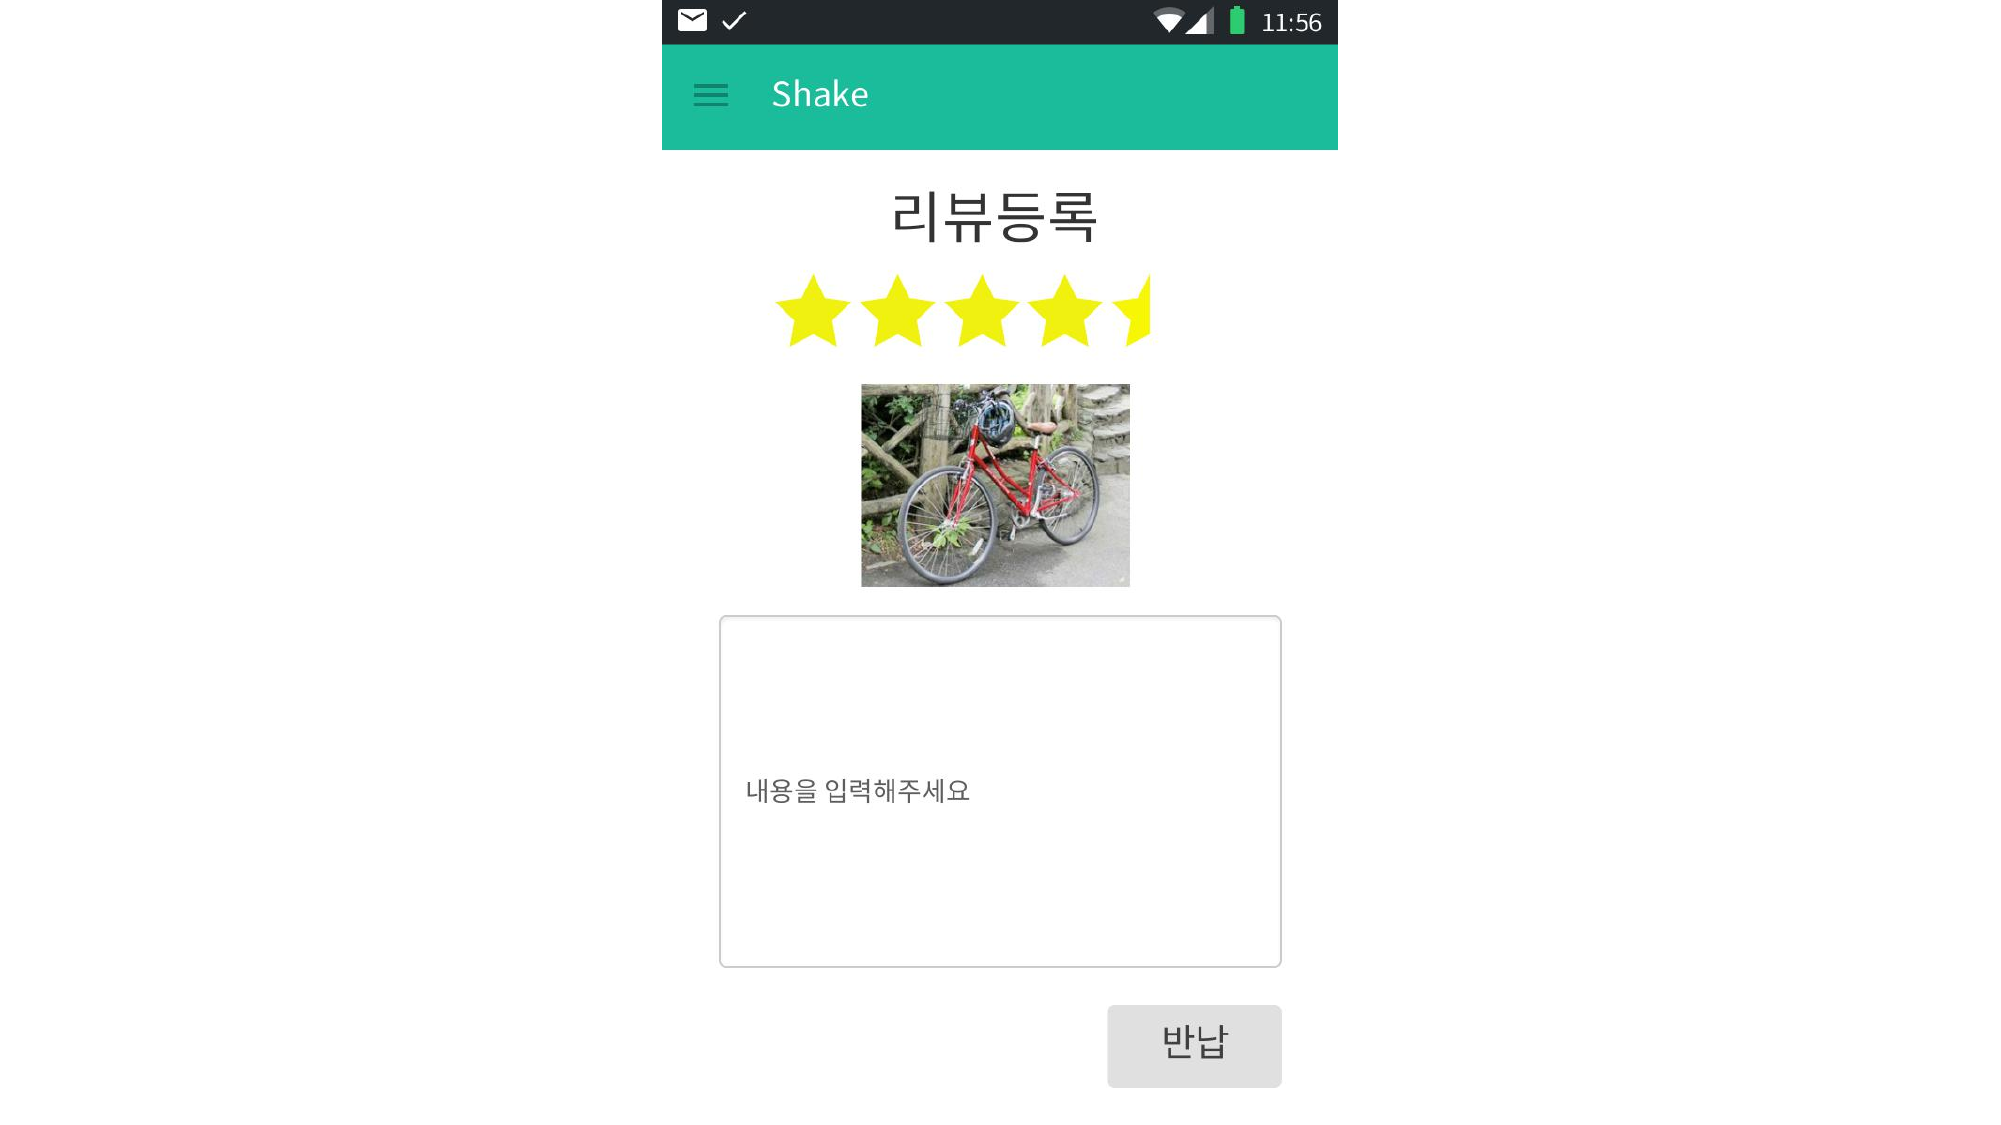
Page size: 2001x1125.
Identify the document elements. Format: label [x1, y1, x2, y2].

picture [662, 0, 1338, 1125]
